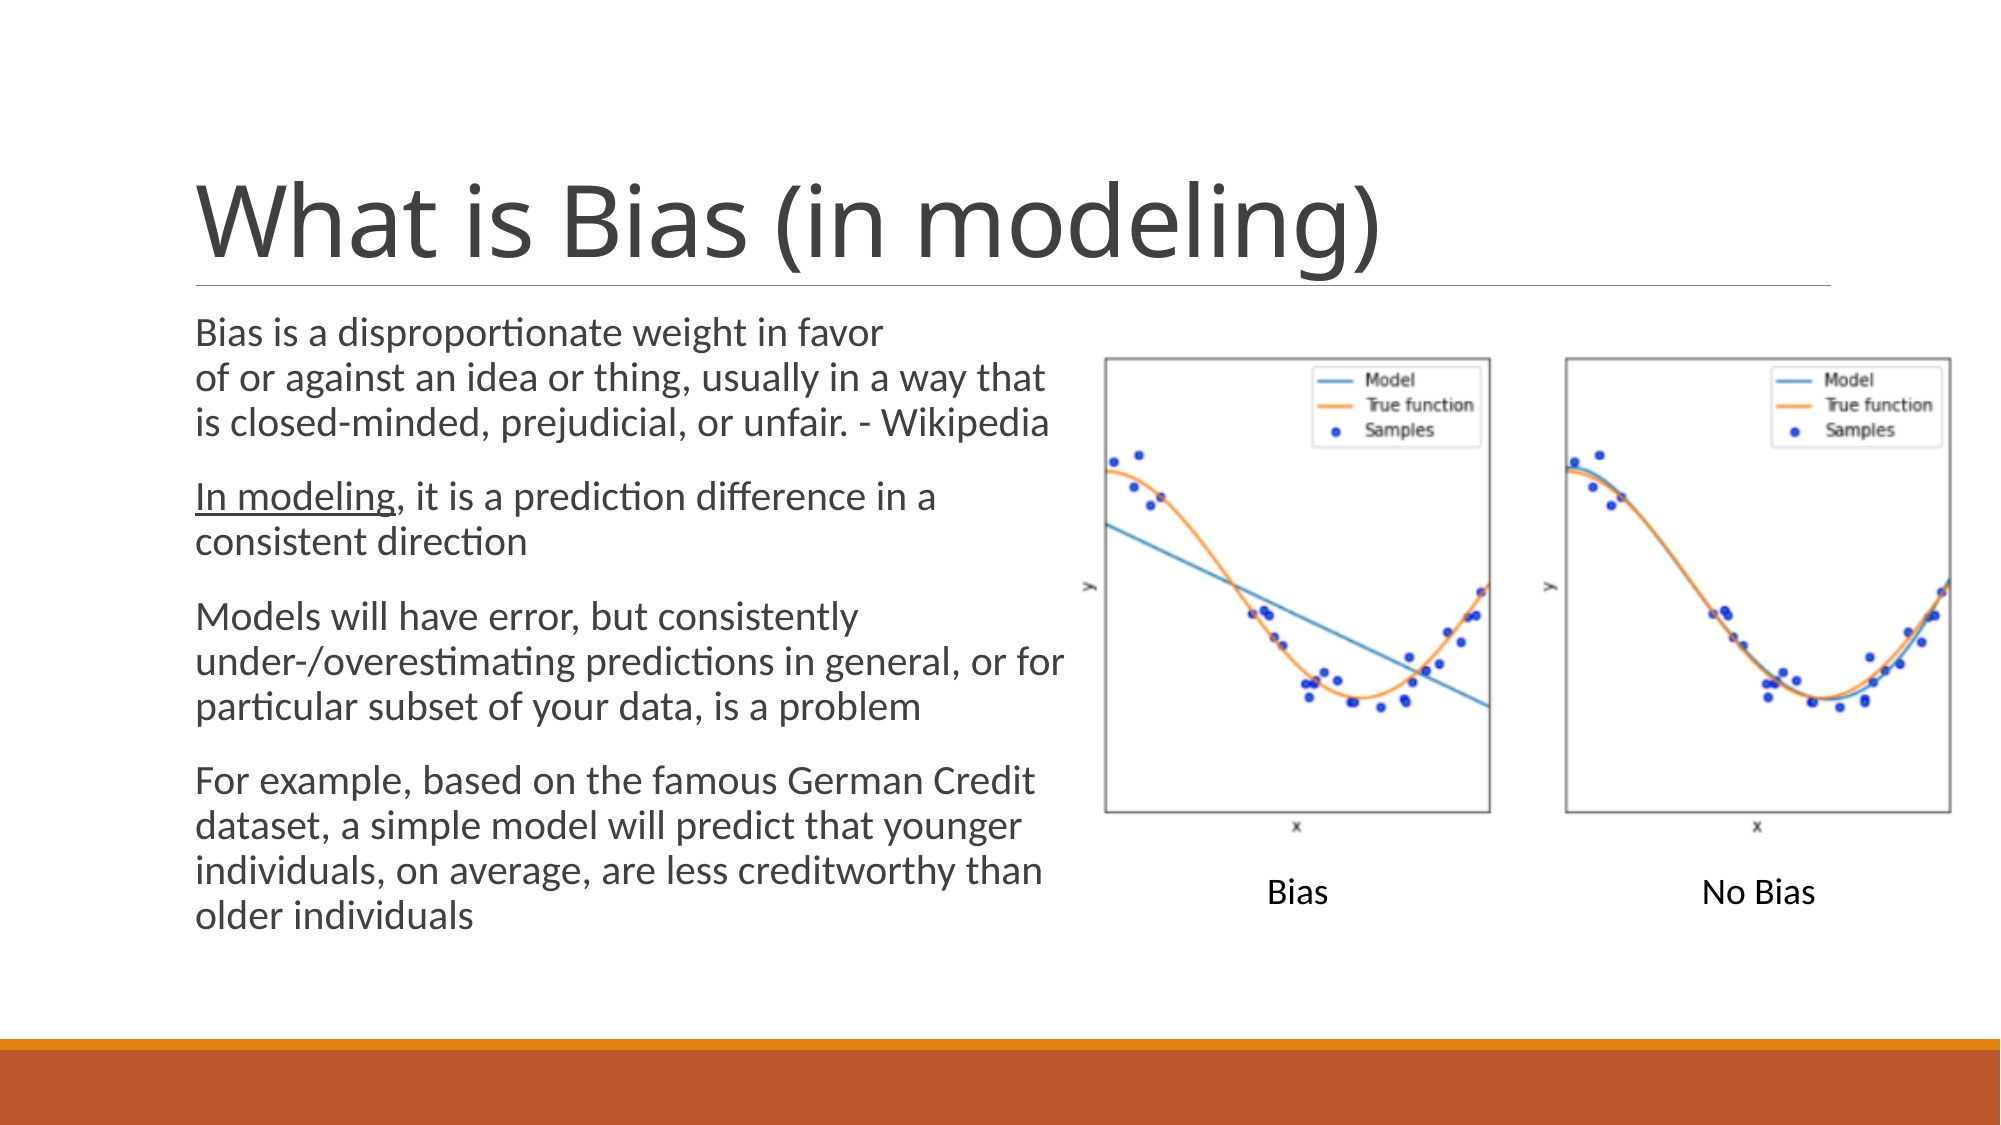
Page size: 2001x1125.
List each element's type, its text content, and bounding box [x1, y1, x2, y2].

list Bias is a disproportionate weight in favor of or against an idea or thing, usually in a way that is closed-minded, prejudicial, or unfair. - Wikipedia In modeling, it is a prediction difference in a consistent direction Models will have error, but consistently under-/overestimating predictions in general, or for a particular subset of your data, is a problem For example, based on the famous German Credit dataset, a simple model will predict that younger individuals, on average, are less creditworthy than older individuals [180, 302, 1113, 963]
title What is Bias (in modeling) [180, 47, 1830, 285]
text_box No Bias [1687, 865, 1832, 920]
text_box Bias [1252, 865, 1350, 920]
picture [1066, 353, 1985, 857]
